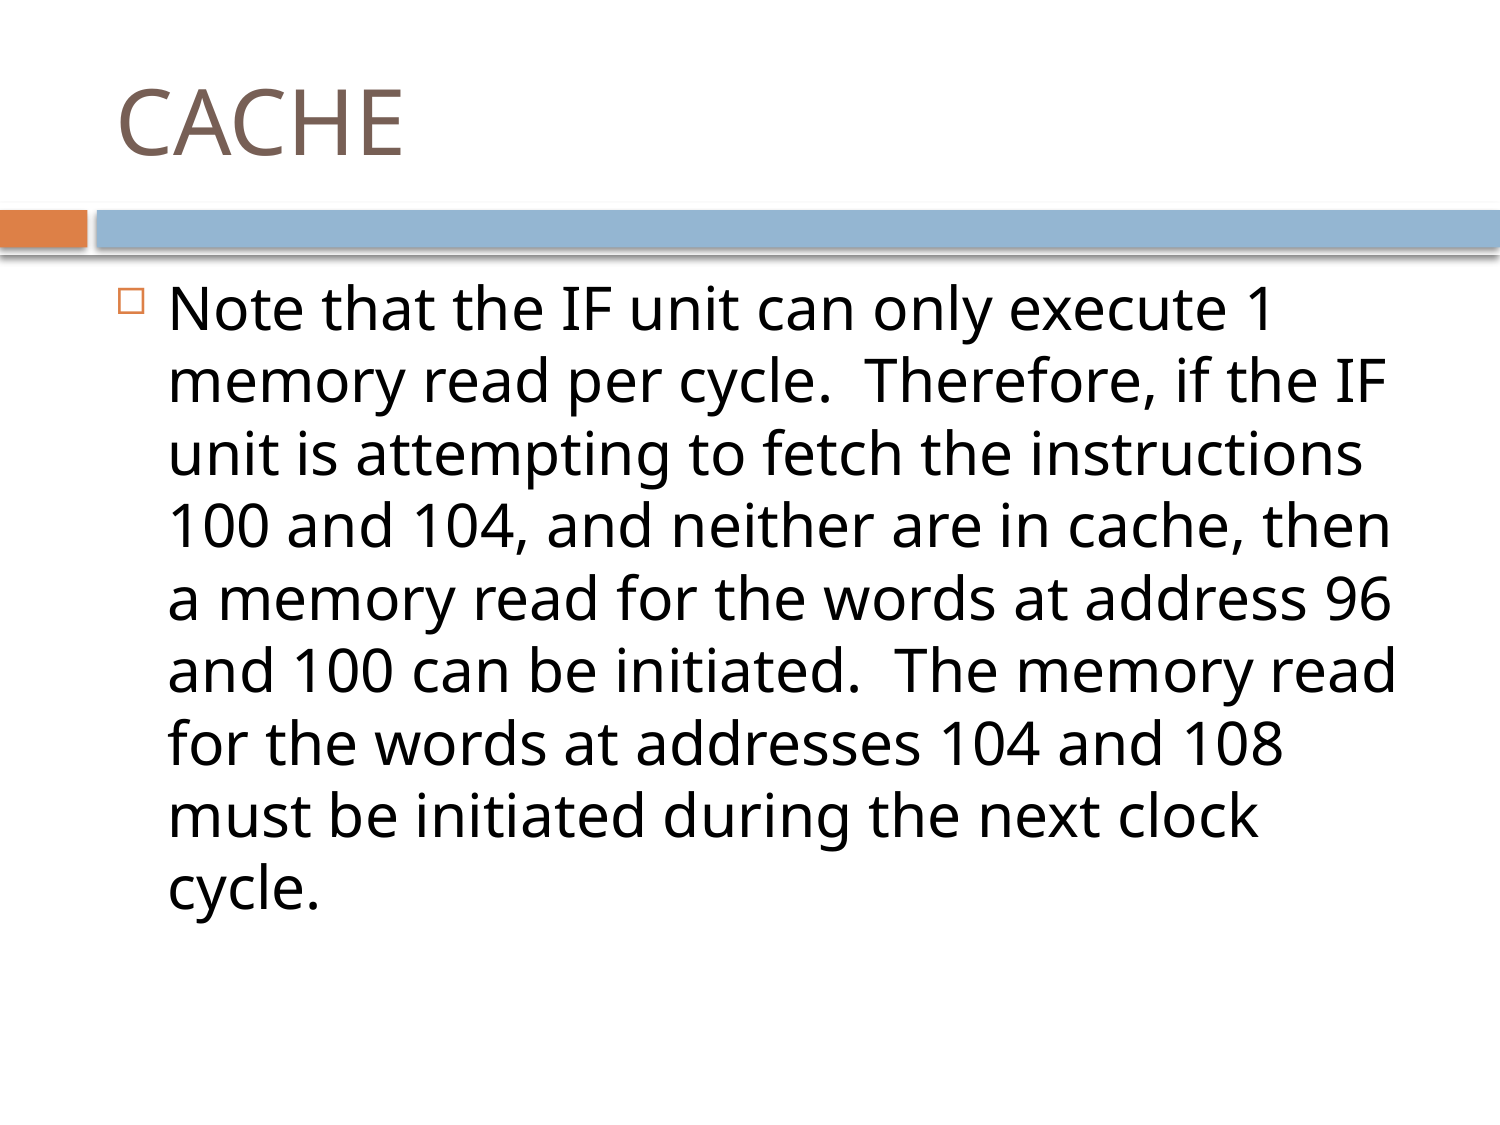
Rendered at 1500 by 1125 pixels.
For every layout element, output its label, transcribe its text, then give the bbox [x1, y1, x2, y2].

title CACHE [100, 37, 1438, 200]
list Note that the IF unit can only execute 1 memory read per cycle. Therefore, if the IF unit is attempting to fetch the instructions 100 and 104, and neither are in cache, then a memory read for the words at address 96 and 100 can be initiated. The memory read for the words at addresses 104 and 108 must be initiated during the next clock cycle. [100, 262, 1438, 1000]
